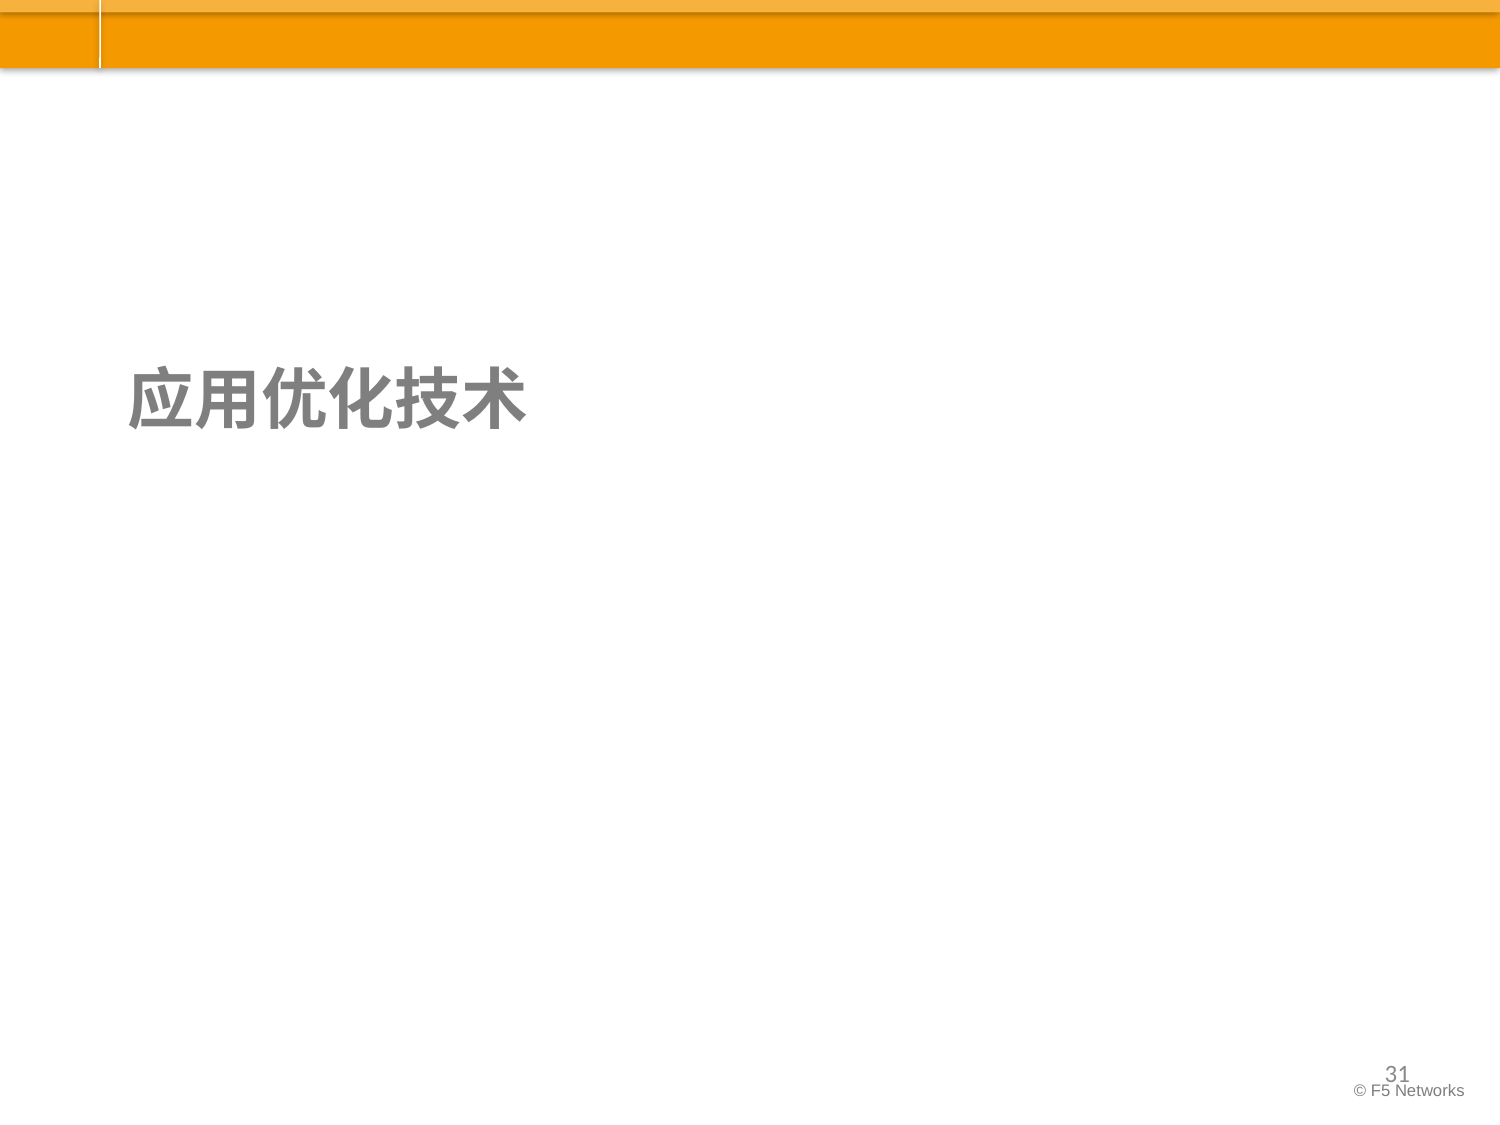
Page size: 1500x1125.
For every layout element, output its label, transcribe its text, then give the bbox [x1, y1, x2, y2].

title 应用优化技术 [112, 349, 1388, 591]
slide_number 31 [1074, 1042, 1425, 1103]
